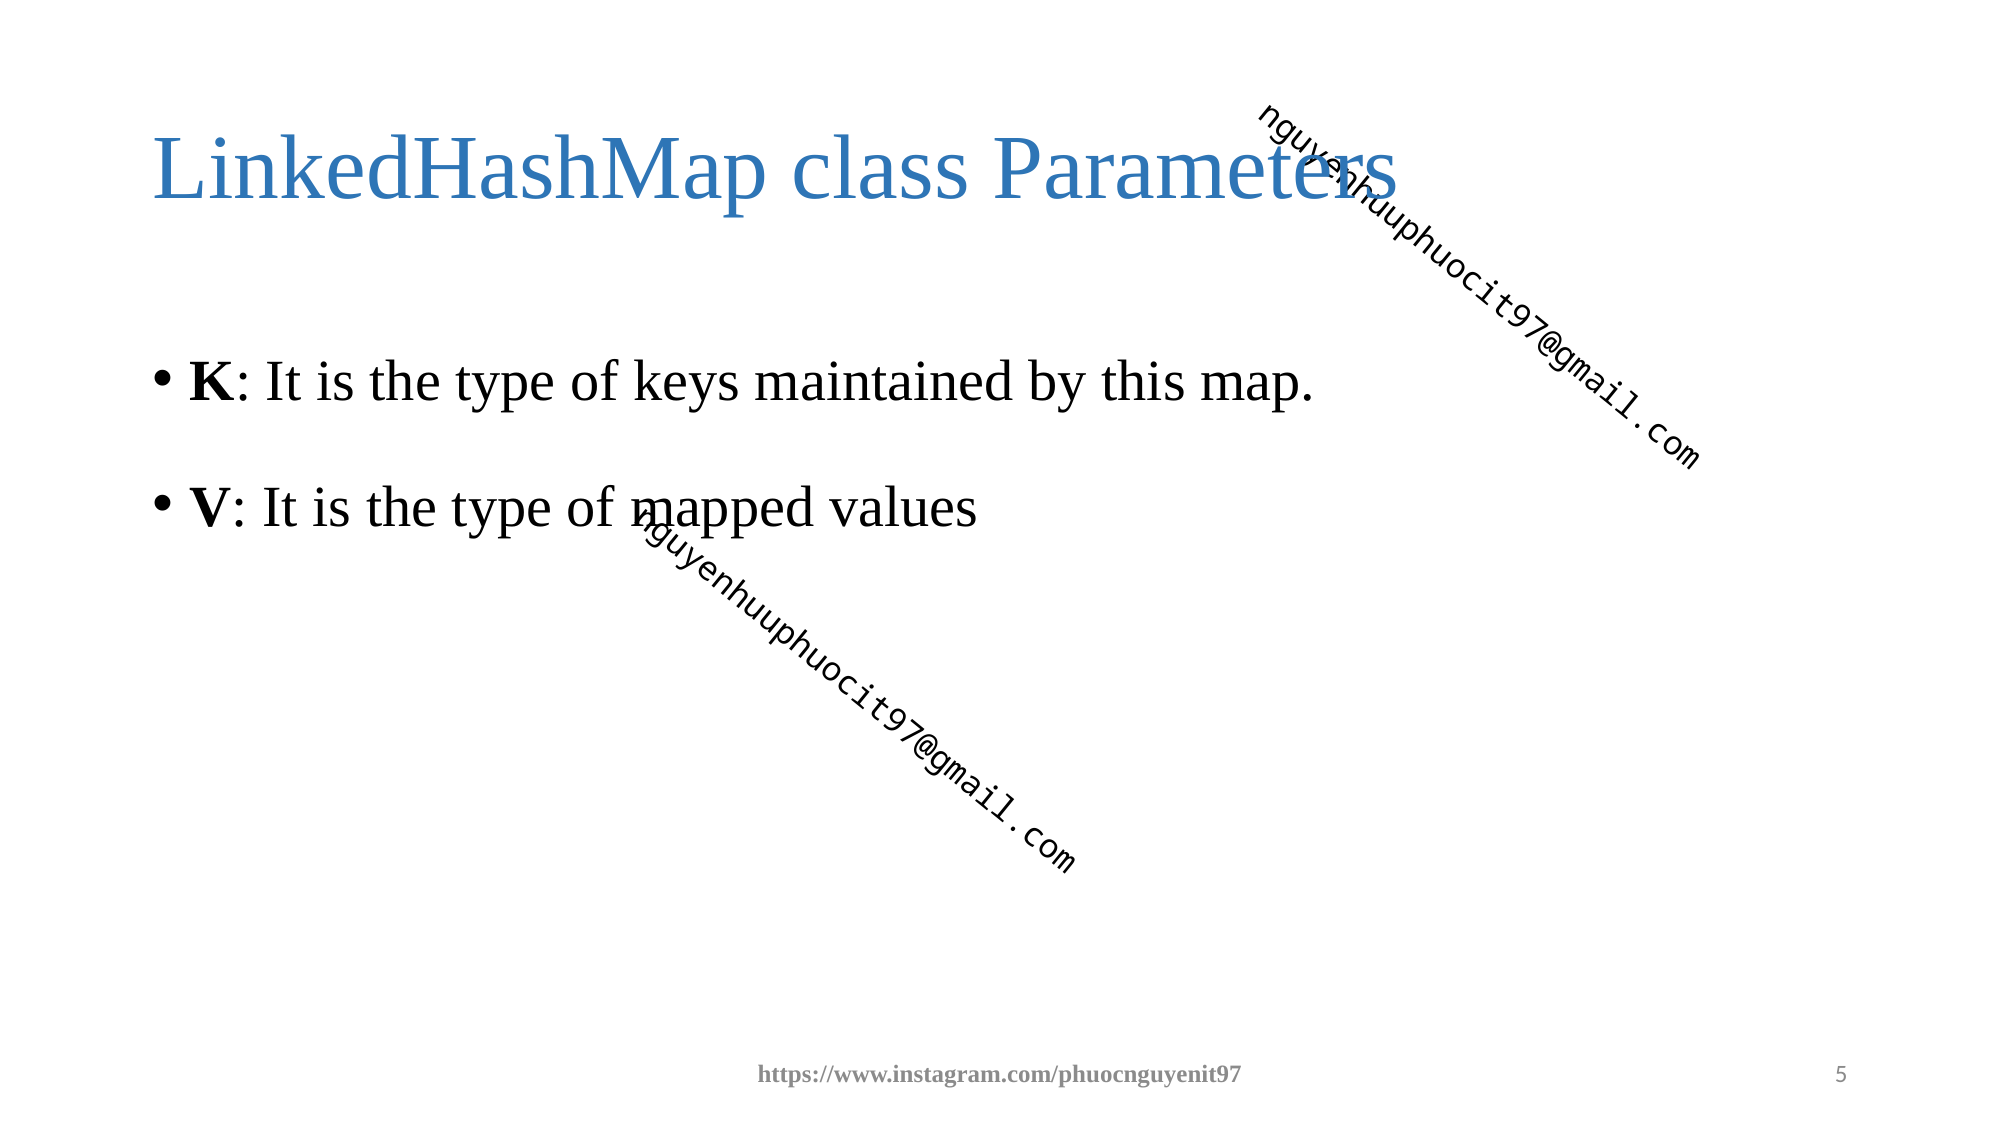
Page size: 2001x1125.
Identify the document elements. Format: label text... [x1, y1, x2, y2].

list K: It is the type of keys maintained by this map. V: It is the type of mapped values [137, 299, 1863, 1014]
title LinkedHashMap class Parameters [137, 59, 1863, 278]
footer https://www.instagram.com/phuocnguyenit97 [662, 1042, 1338, 1103]
slide_number 5 [1412, 1042, 1863, 1103]
